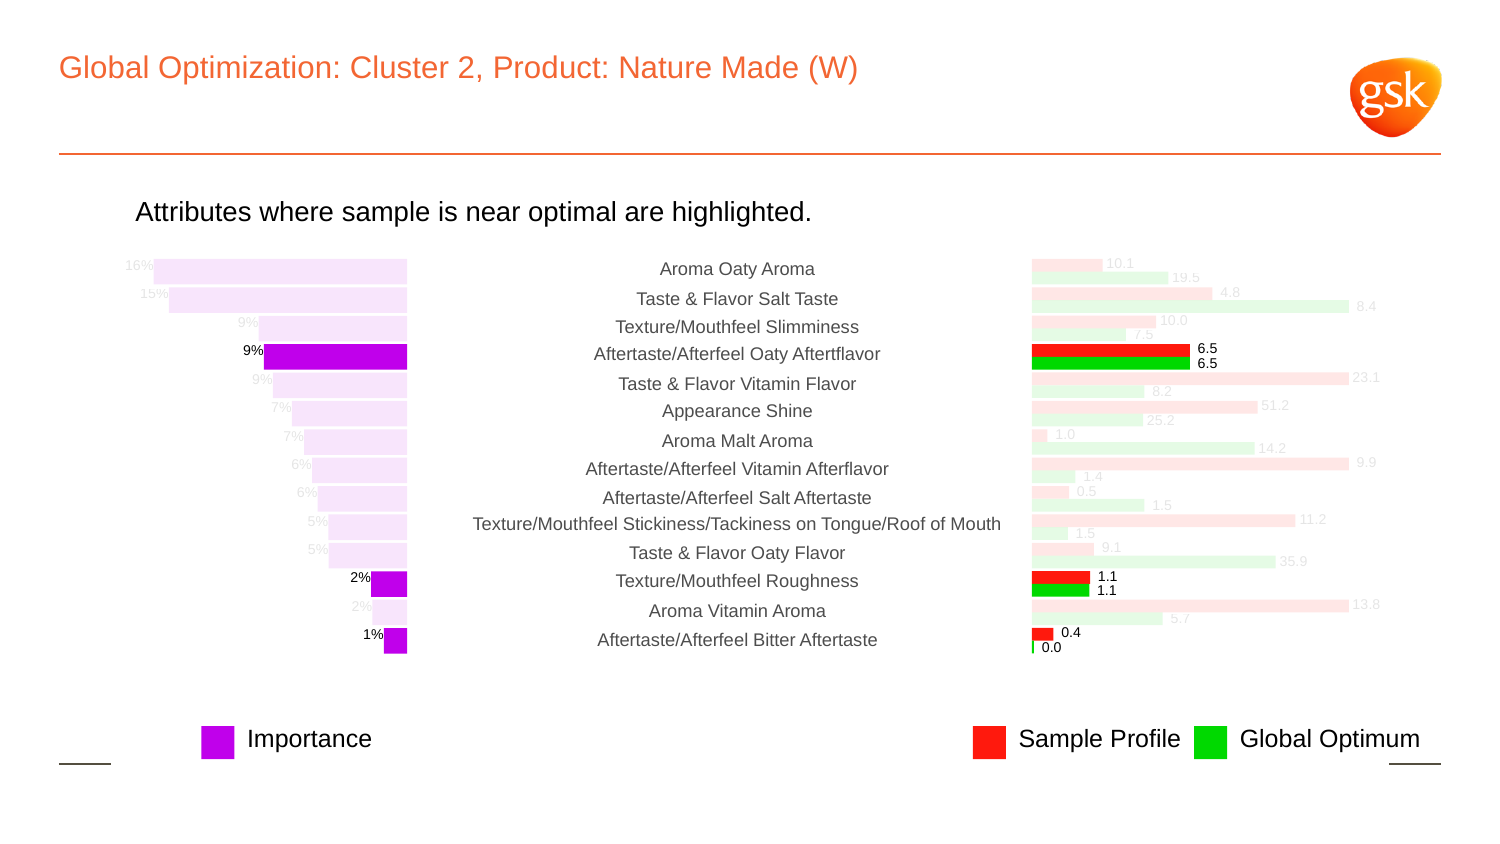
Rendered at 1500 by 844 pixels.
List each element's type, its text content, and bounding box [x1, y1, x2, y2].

picture [1333, 38, 1457, 157]
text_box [112, 194, 1388, 796]
title Global Optimization: Cluster 2, Product: Nature Made (W) [58, 47, 1302, 86]
